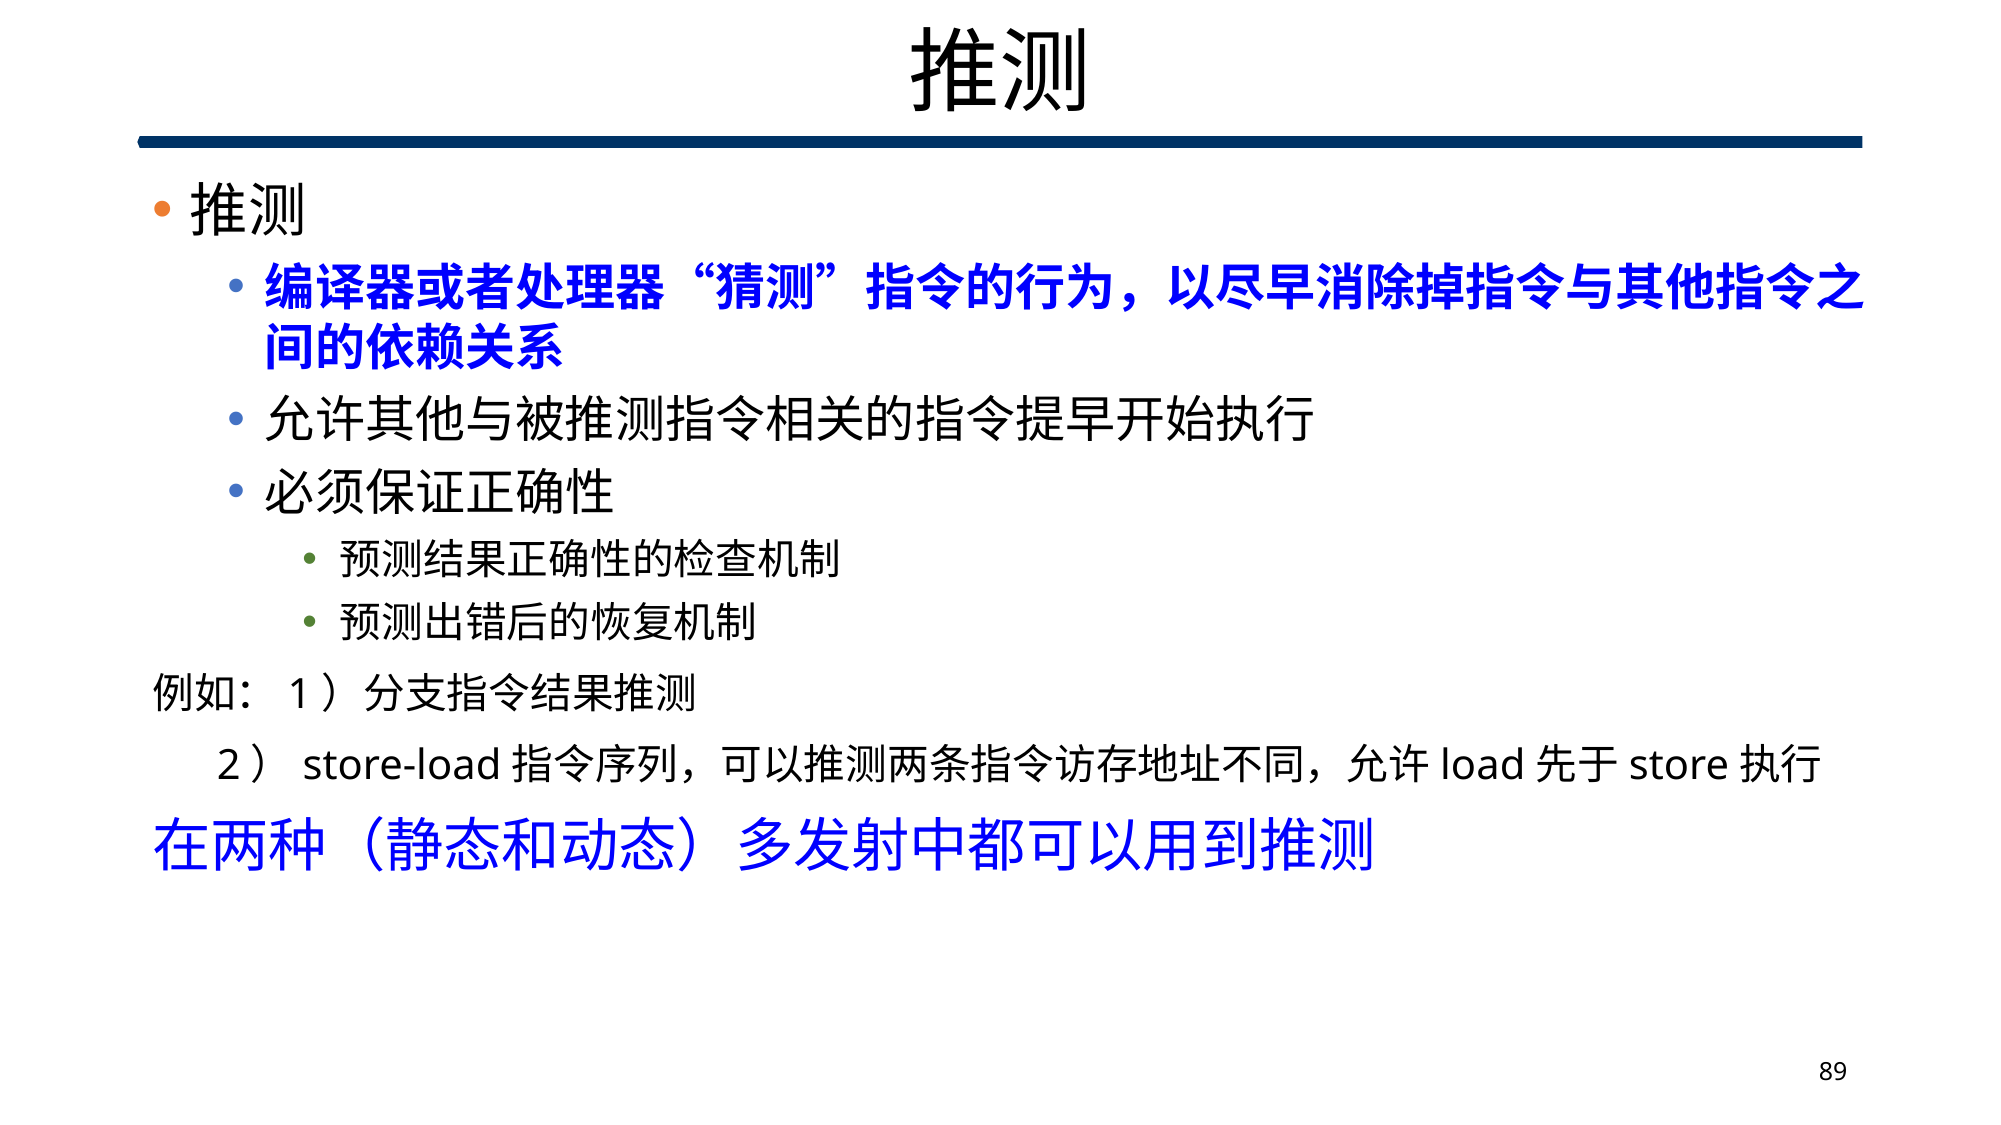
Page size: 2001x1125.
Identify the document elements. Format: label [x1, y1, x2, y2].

title [137, 24, 1863, 125]
list [137, 165, 1909, 1029]
slide_number [1412, 1042, 1863, 1103]
